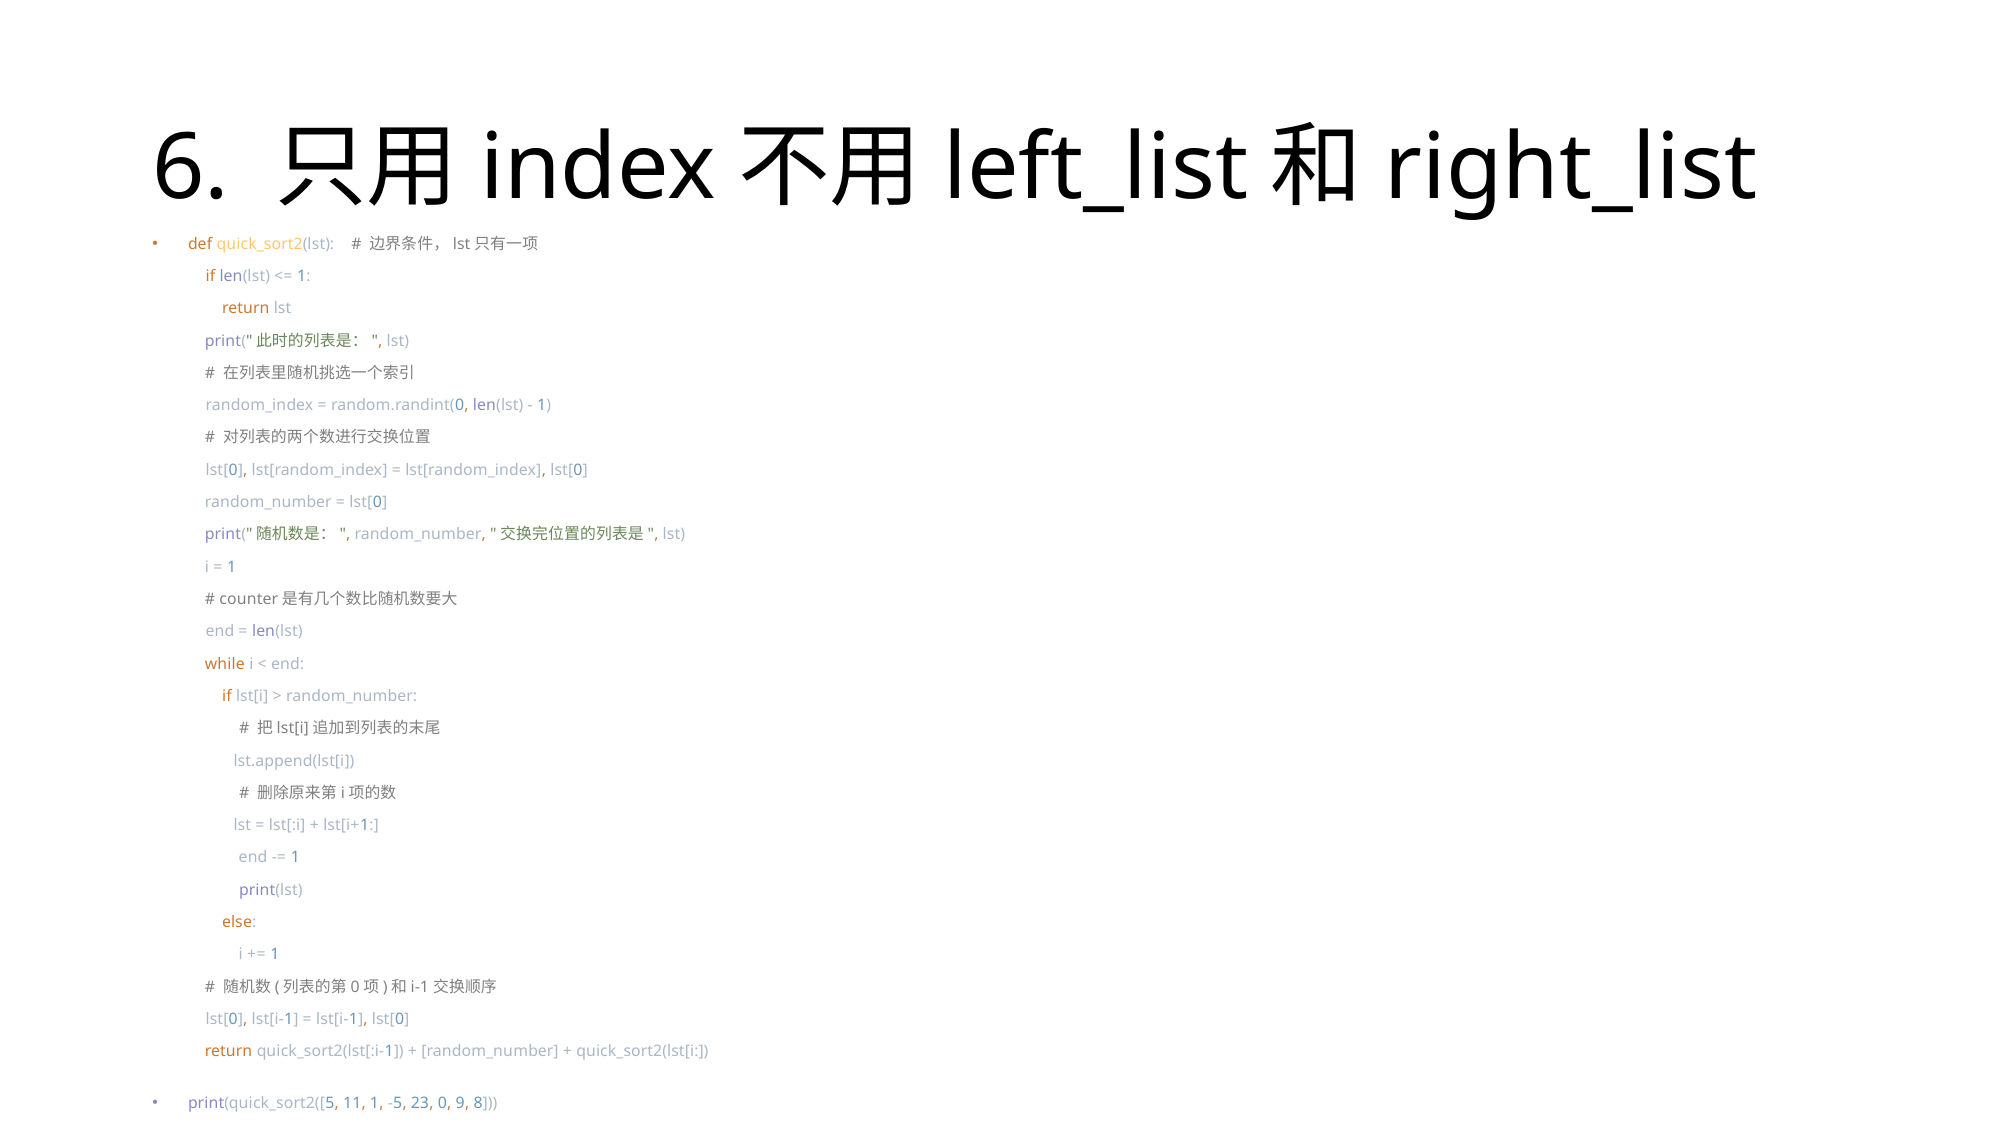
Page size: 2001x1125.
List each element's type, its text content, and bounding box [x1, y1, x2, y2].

list def quick_sort2(lst): # 边界条件，lst只有一项 if len(lst) <= 1: return lst print("此时的列表是：", lst) # 在列表里随机挑选一个索引 random_index = random.randint(0, len(lst) - 1) # 对列表的两个数进行交换位置 lst[0], lst[random_index] = lst[random_index], lst[0] random_number = lst[0] print("随机数是：", random_number, "交换完位置的列表是", lst) i = 1 # counter是有几个数比随机数要大 end = len(lst) while i < end: if lst[i] > random_number: # 把lst[i]追加到列表的末尾 lst.append(lst[i]) # 删除原来第i项的数 lst = lst[:i] + lst[i+1:] end -= 1 print(lst) else: i += 1 # 随机数(列表的第0项)和i-1交换顺序 lst[0], lst[i-1] = lst[i-1], lst[0] return quick_sort2(lst[:i-1]) + [random_number] + quick_sort2(lst[i:]) print(quick_sort2([5, 11, 1, -5, 23, 0, 9, 8])) [137, 212, 1863, 1125]
title 6. 只用index不用left_list和right_list [137, 59, 1863, 212]
